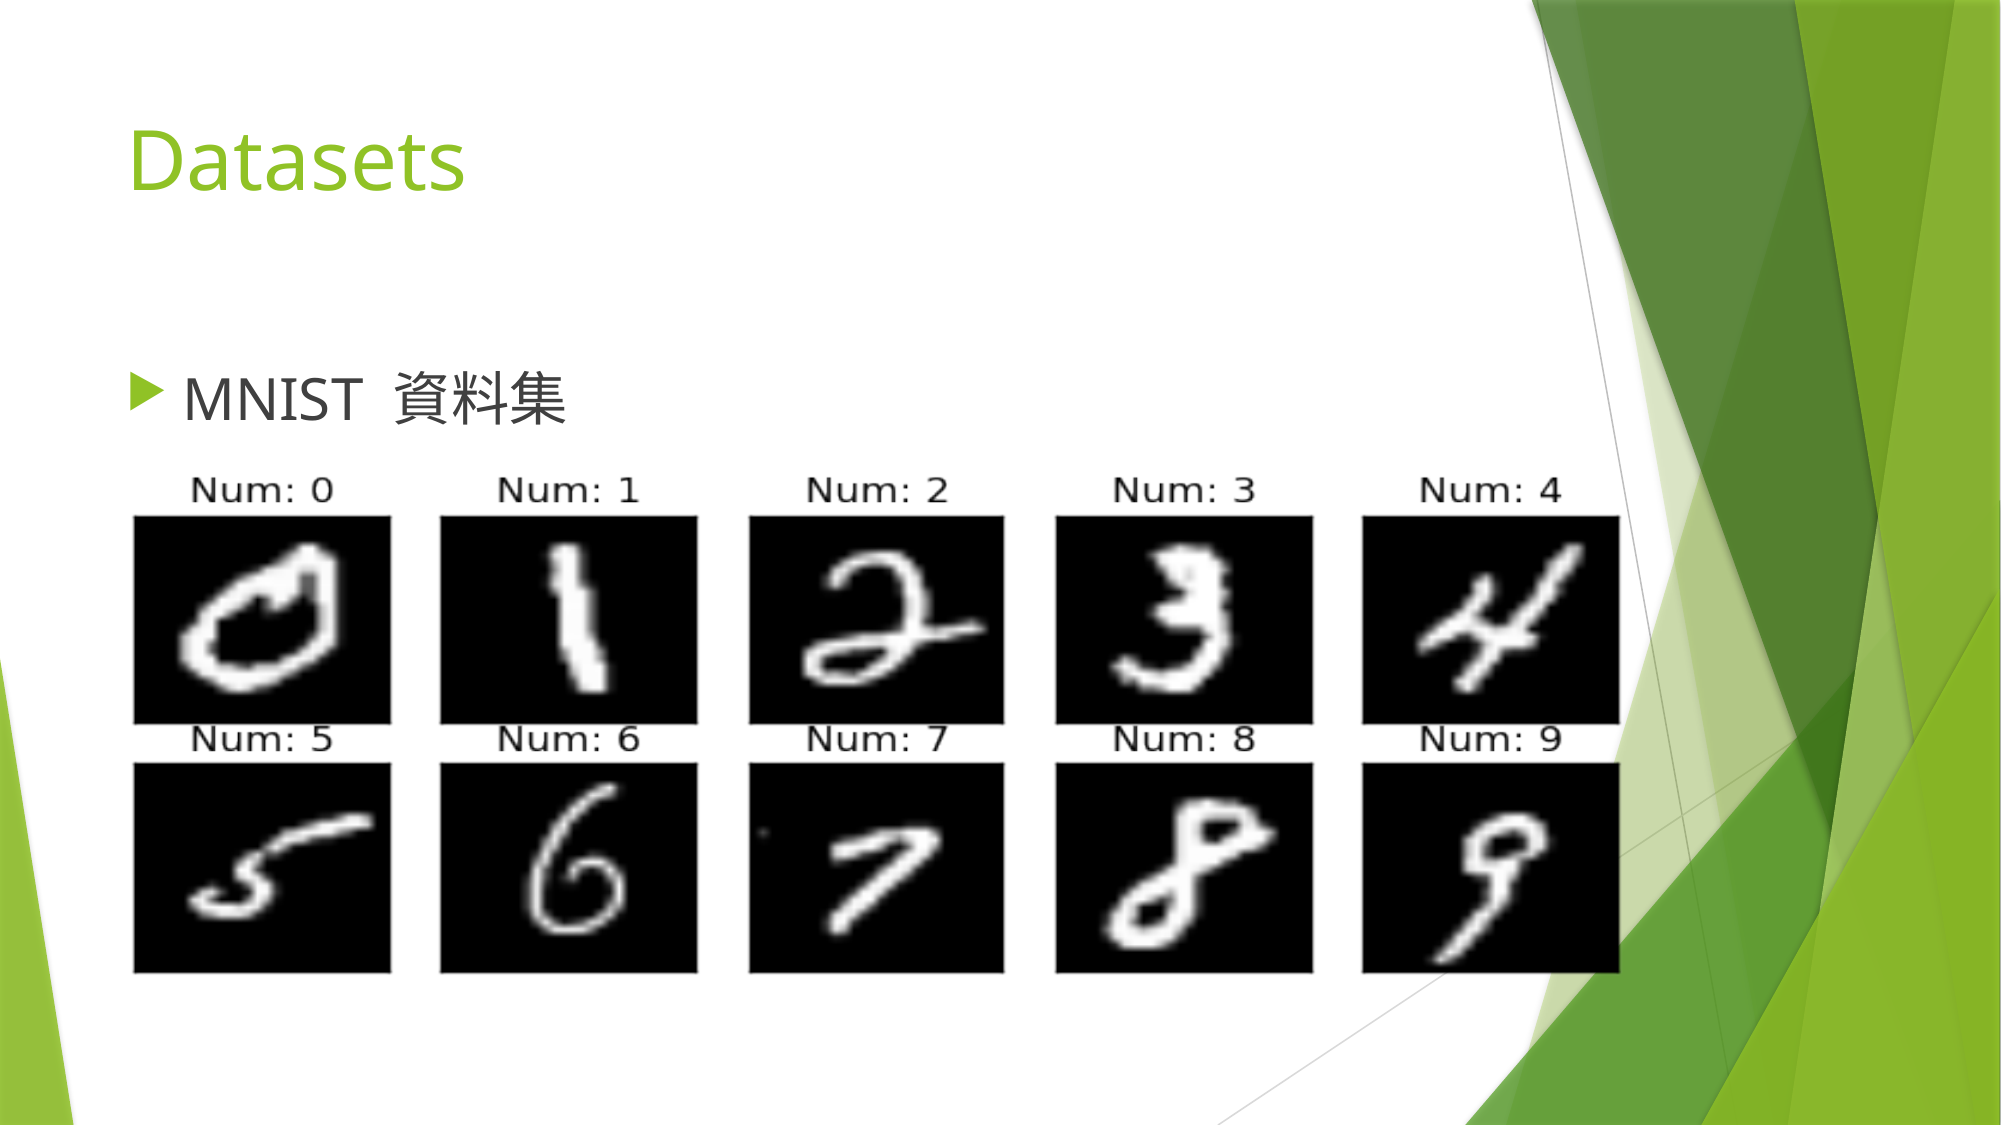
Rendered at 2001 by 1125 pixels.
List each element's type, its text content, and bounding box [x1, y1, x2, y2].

title Datasets [111, 99, 1522, 317]
list MNIST 資料集 [111, 354, 1522, 455]
picture [110, 456, 1639, 992]
